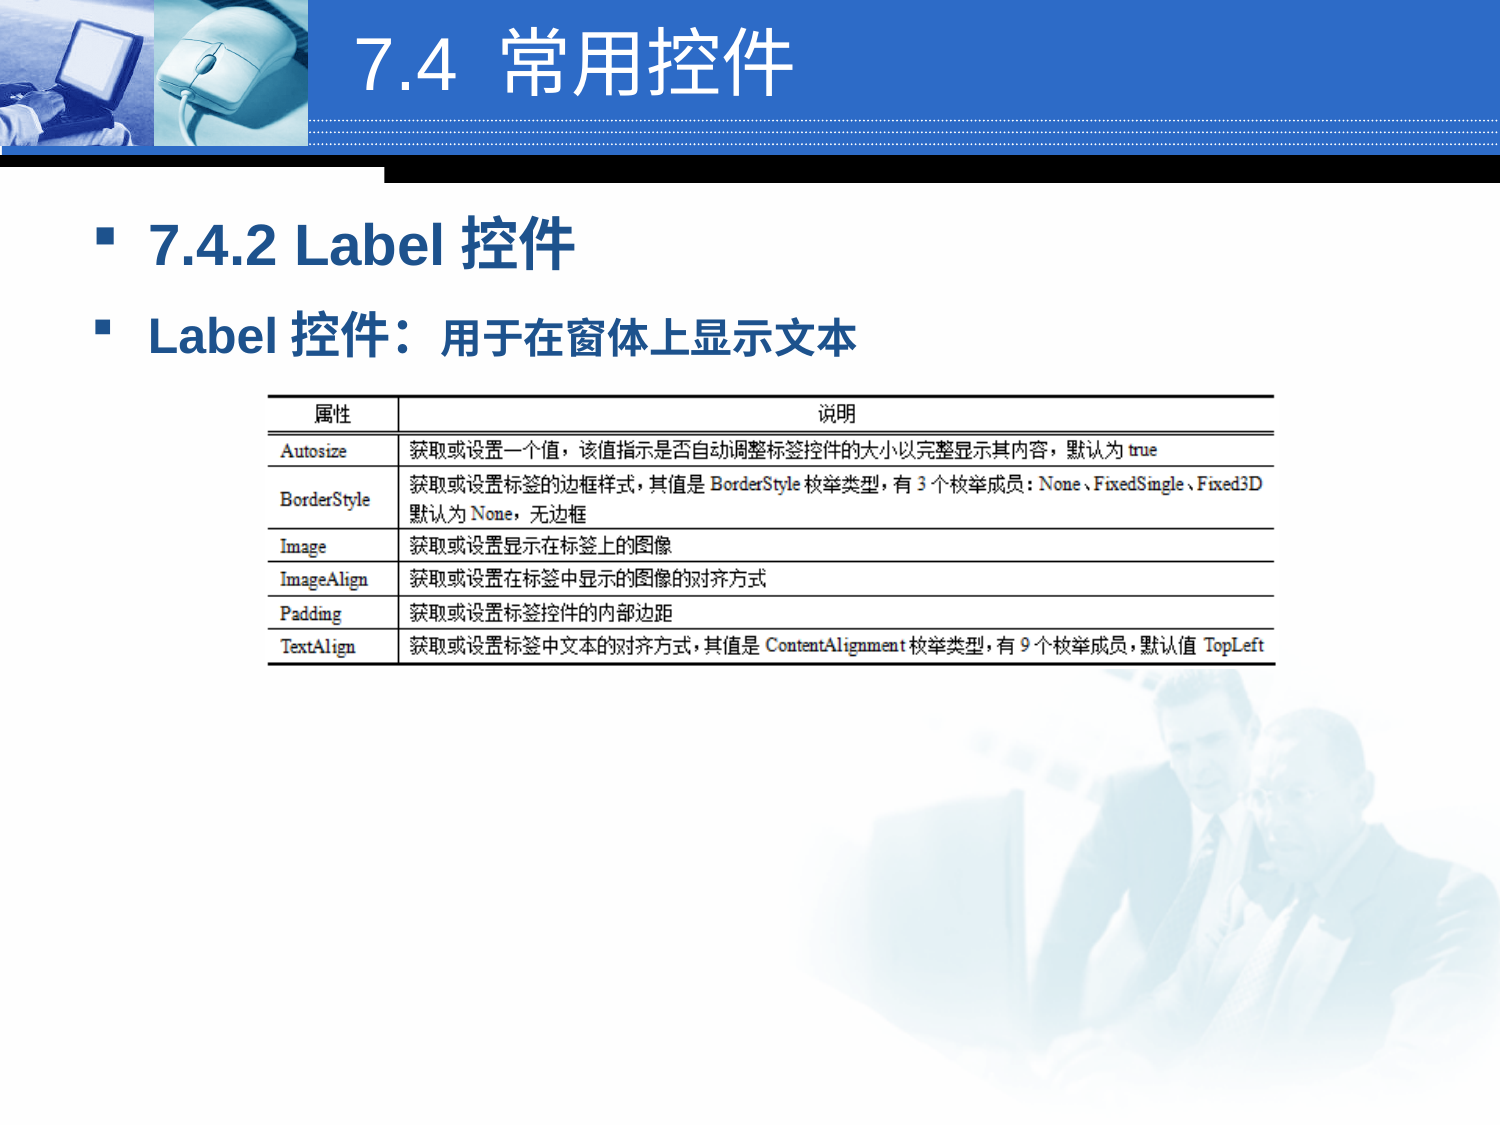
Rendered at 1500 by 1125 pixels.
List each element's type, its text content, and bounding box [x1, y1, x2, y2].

list 7.4.2 Label控件 [76, 208, 1427, 279]
text_box Label控件：用于在窗体上显示文本 [76, 302, 880, 398]
picture [0, 0, 308, 155]
picture [0, 167, 1500, 1125]
title 7.4 常用控件 [338, 16, 1376, 105]
